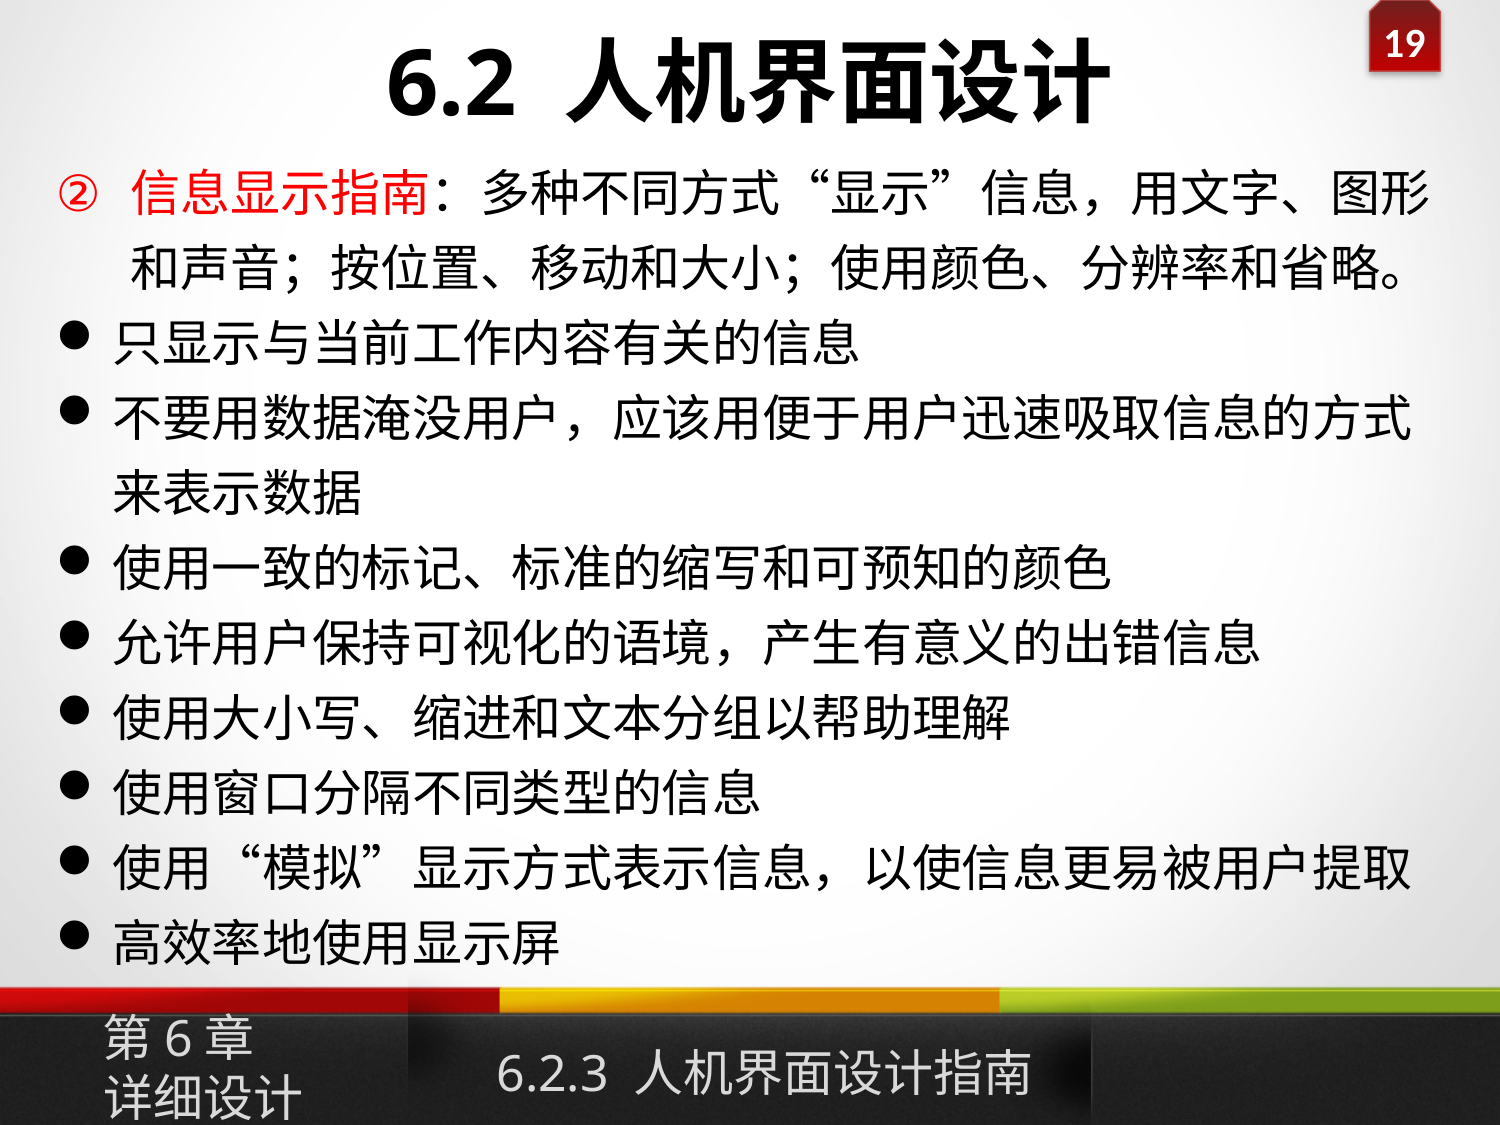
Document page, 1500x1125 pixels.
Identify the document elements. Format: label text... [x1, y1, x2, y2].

text_box 信息显示指南：多种不同方式“显示”信息，用文字、图形和声音；按位置、移动和大小；使用颜色、分辨率和省略。 只显示与当前工作内容有关的信息 不要用数据淹没用户，应该用便于用户迅速吸取信息的方式来表示数据 使用一致的标记、标准的缩写和可预知的颜色 允许用户保持可视化的语境，产生有意义的出错信息 使用大小写、缩进和文本分组以帮助理解 使用窗口分隔不同类型的信息 使用“模拟”显示方式表示信息，以使信息更易被用户提取 高效率地使用显示屏 [41, 139, 1471, 980]
text_box 第6章 详细设计 [0, 1027, 408, 1106]
title 6.2 人机界面设计 [74, 0, 1426, 139]
text_box 6.2.3 人机界面设计指南 [458, 1032, 1073, 1111]
picture [0, 0, 1500, 1125]
